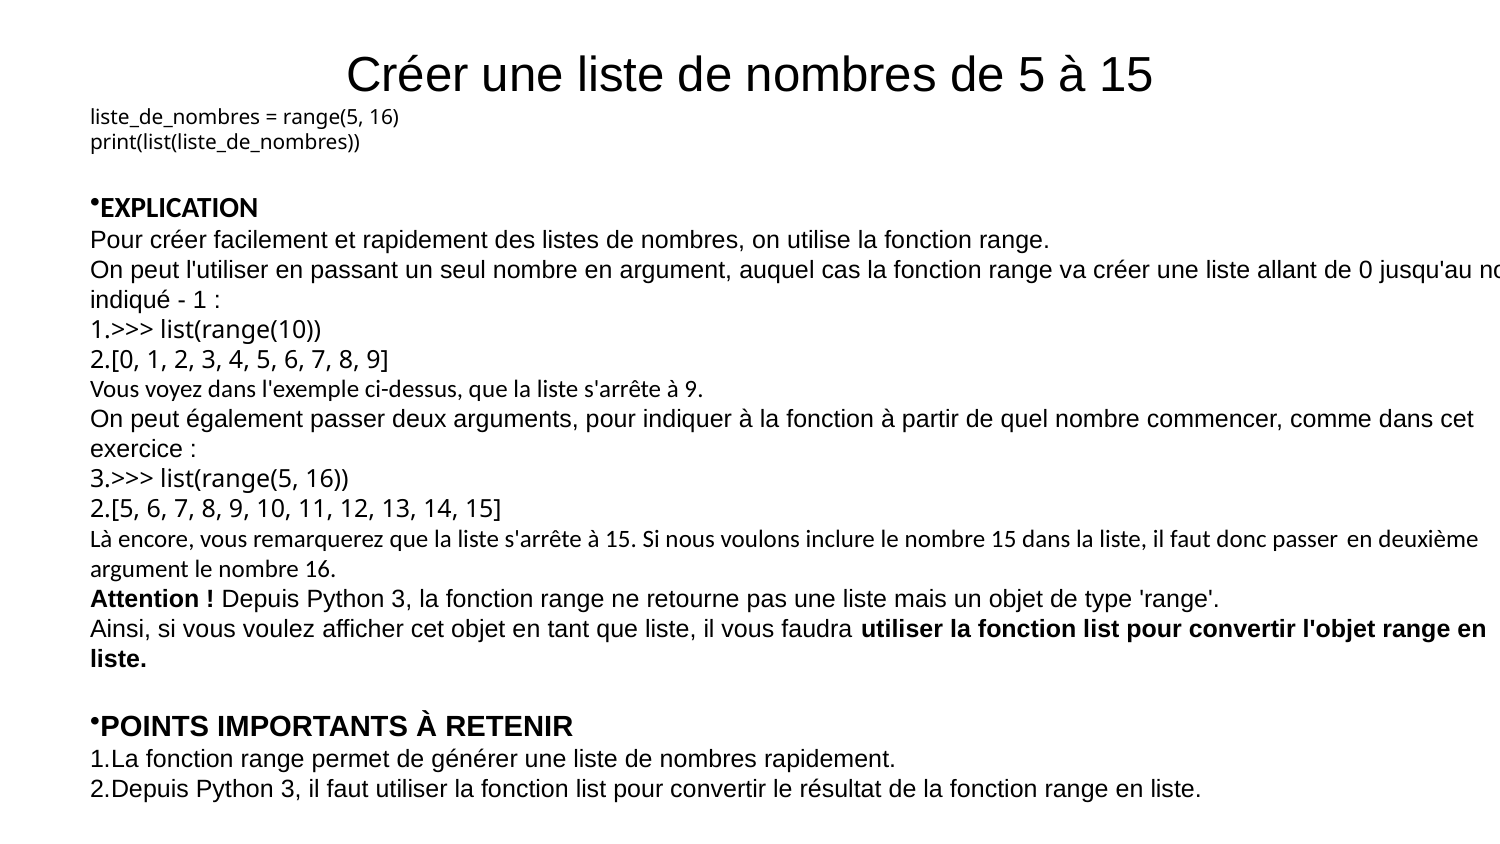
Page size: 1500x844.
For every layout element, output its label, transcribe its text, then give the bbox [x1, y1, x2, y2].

title Créer une liste de nombres de 5 à 15 [75, 33, 1425, 95]
list liste_de_nombres = range(5, 16) print(list(liste_de_nombres)) EXPLICATION Pour créer facilement et rapidement des listes de nombres, on utilise la fonction range. On peut l'utiliser en passant un seul nombre en argument, auquel cas la fonction range va créer une liste allant de 0 jusqu'au nombre indiqué - 1 : >>> list(range(10)) [0, 1, 2, 3, 4, 5, 6, 7, 8, 9] Vous voyez dans l'exemple ci-dessus, que la liste s'arrête à 9. On peut également passer deux arguments, pour indiquer à la fonction à partir de quel nombre commencer, comme dans cet exercice : >>> list(range(5, 16)) [5, 6, 7, 8, 9, 10, 11, 12, 13, 14, 15] Là encore, vous remarquerez que la liste s'arrête à 15. Si nous voulons inclure le nombre 15 dans la liste, il faut donc passer en deuxième argument le nombre 16. Attention ! Depuis Python 3, la fonction range ne retourne pas une liste mais un objet de type 'range'. Ainsi, si vous voulez afficher cet objet en tant que liste, il vous faudra utiliser la fonction list pour convertir l'objet range en liste. POINTS IMPORTANTS À RETENIR La fonction range permet de générer une liste de nombres rapidement. Depuis Python 3, il faut utiliser la fonction list pour convertir le résultat de la fonction range en liste. [75, 95, 1500, 844]
